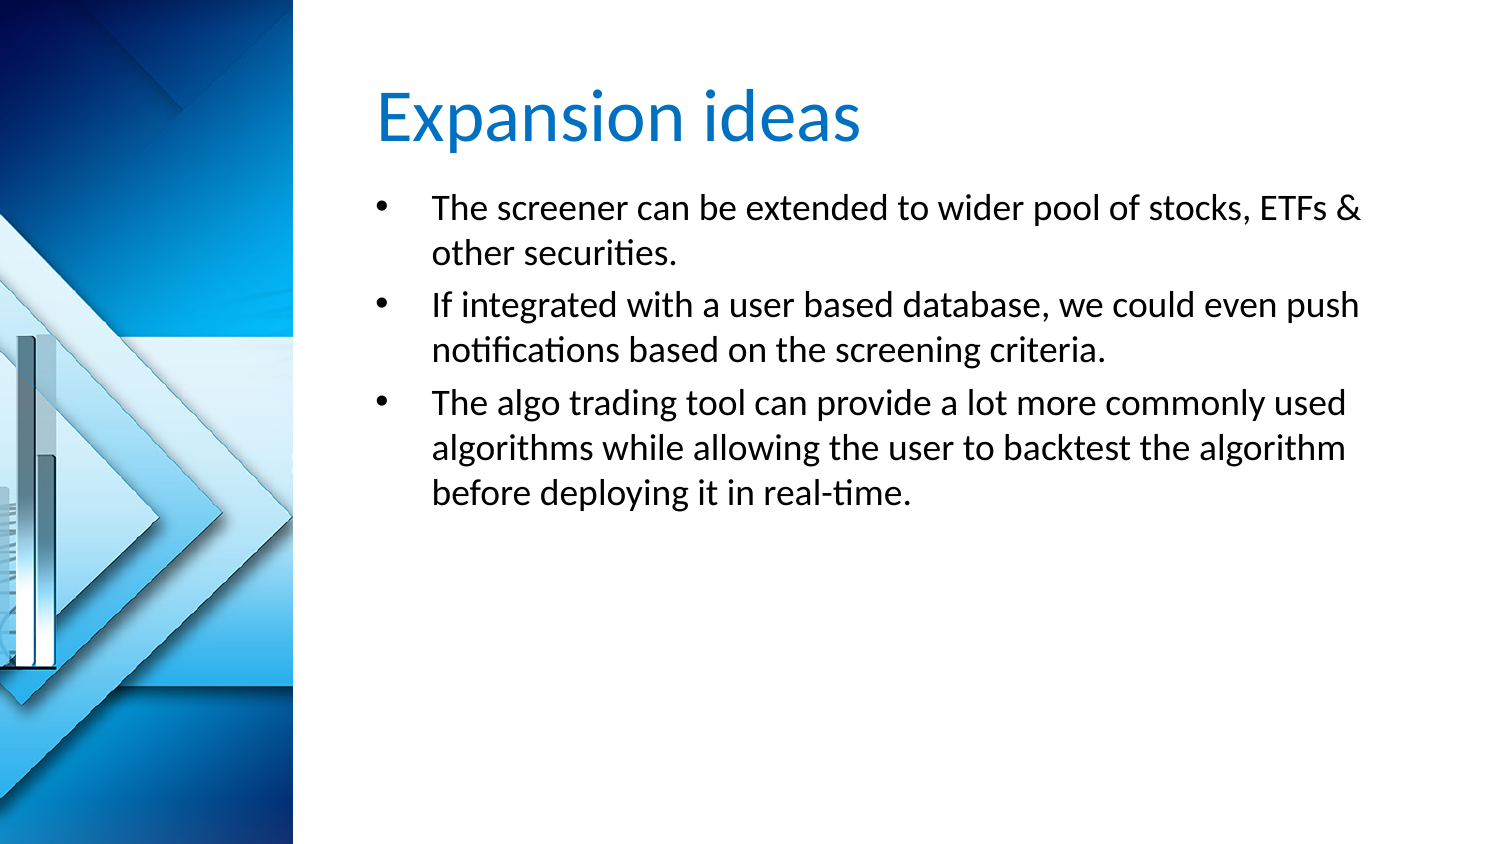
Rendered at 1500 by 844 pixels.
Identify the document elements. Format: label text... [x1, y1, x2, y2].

picture [0, 0, 1500, 844]
list The screener can be extended to wider pool of stocks, ETFs & other securities. If integrated with a user based database, we could even push notifications based on the screening criteria. The algo trading tool can provide a lot more commonly used algorithms while allowing the user to backtest the algorithm before deploying it in real-time. [360, 175, 1429, 770]
title Expansion ideas [361, 52, 1426, 172]
